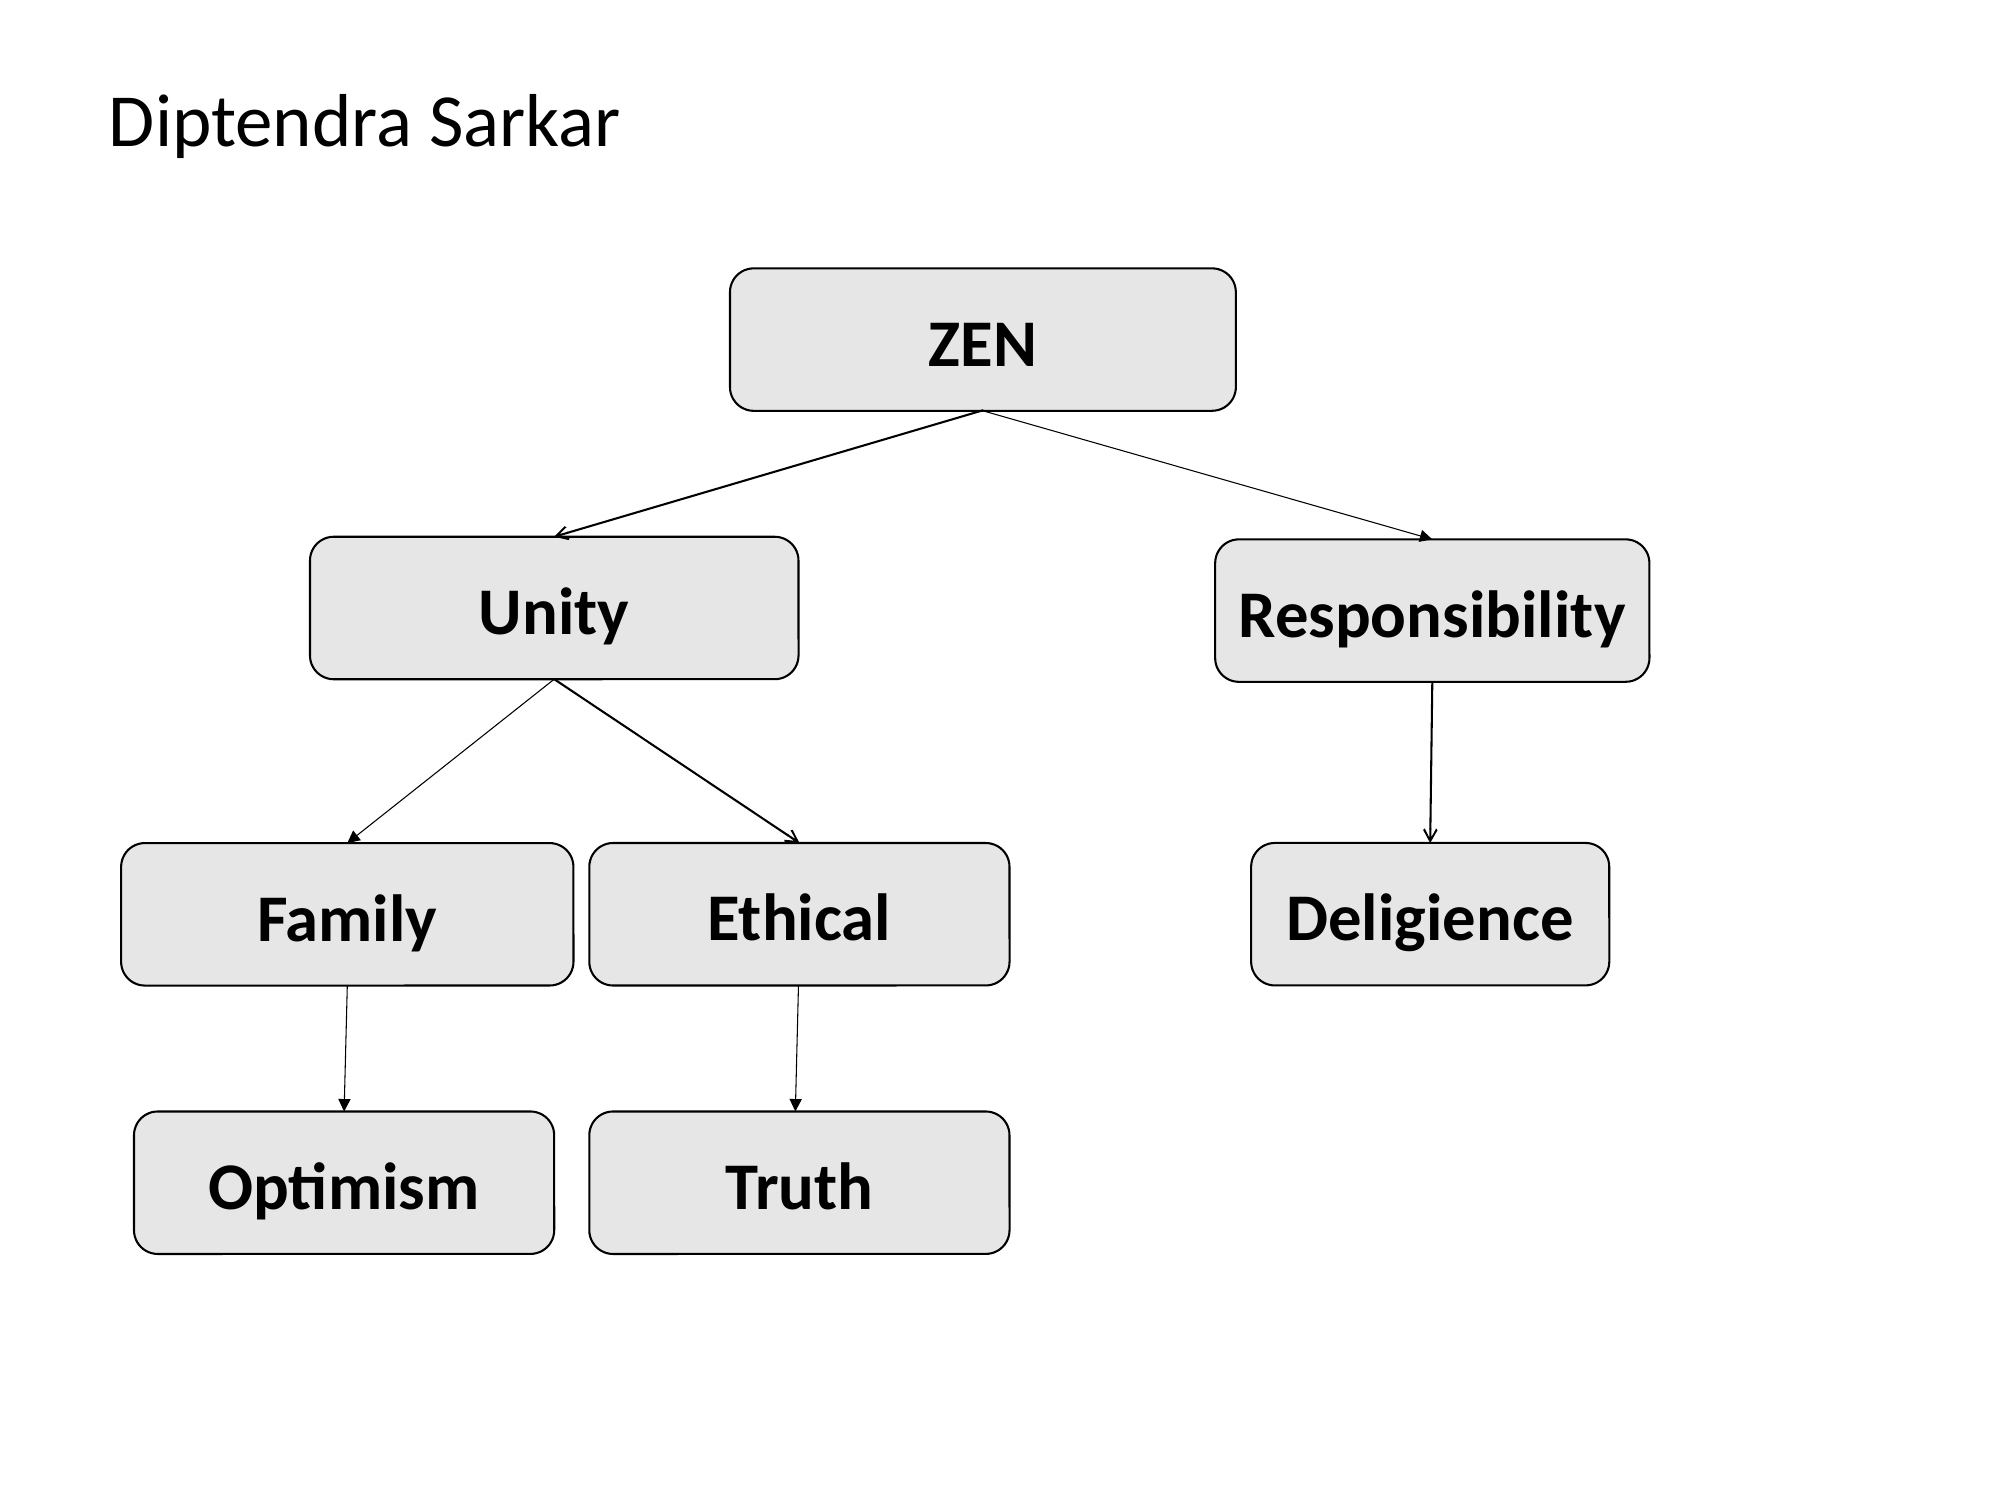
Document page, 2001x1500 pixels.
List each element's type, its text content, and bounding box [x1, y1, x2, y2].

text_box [347, 679, 555, 844]
text_box Unity [308, 535, 800, 681]
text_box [554, 410, 984, 537]
text_box Deligience [1250, 841, 1611, 987]
text_box Diptendra Sarkar [0, 63, 731, 171]
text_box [795, 985, 799, 1112]
text_box Family [120, 842, 575, 987]
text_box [983, 410, 1433, 540]
text_box Ethical [588, 841, 1011, 987]
text_box Truth [588, 1110, 1011, 1256]
text_box ZEN [728, 267, 1237, 410]
text_box Responsibility [1214, 538, 1651, 683]
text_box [344, 985, 348, 1112]
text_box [554, 679, 800, 843]
text_box Optimism [132, 1110, 556, 1256]
